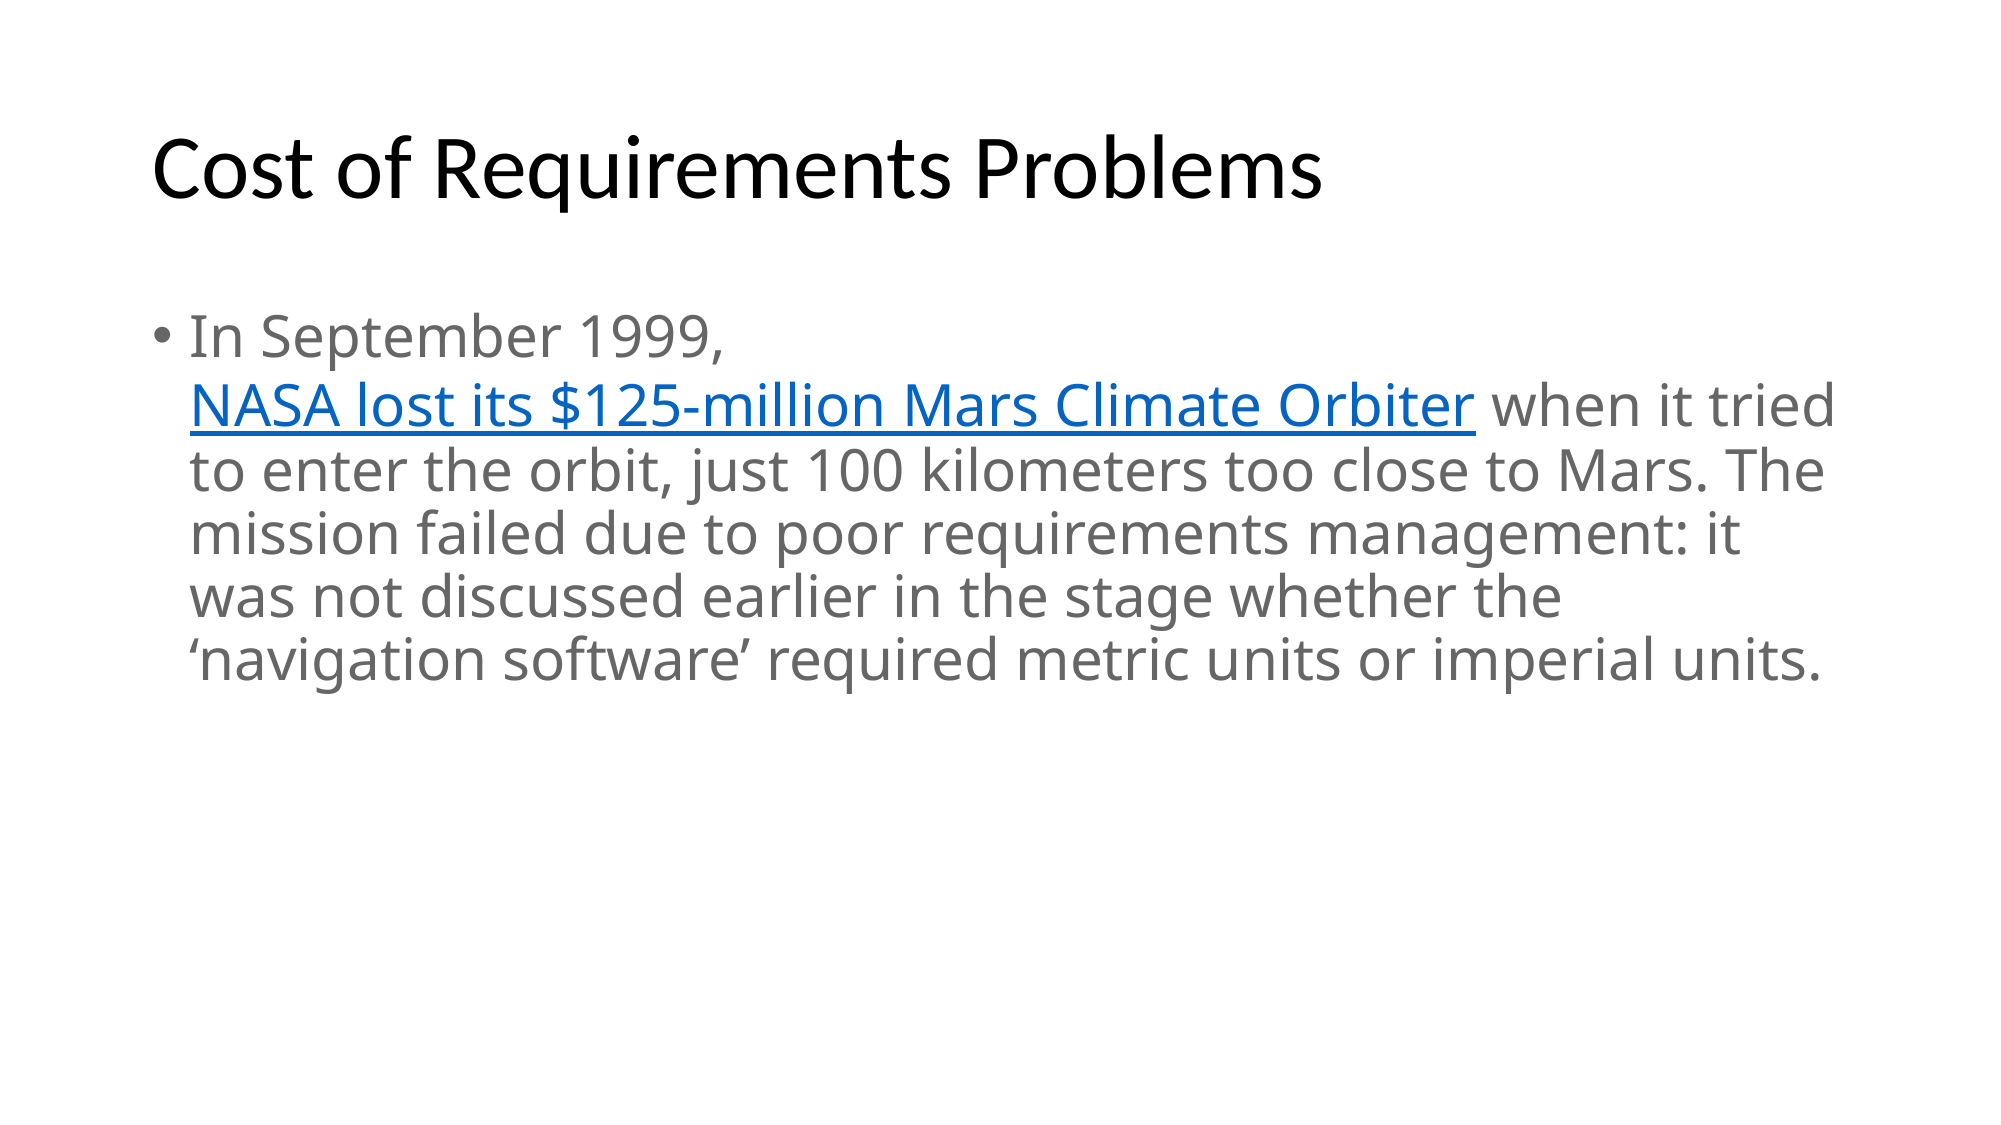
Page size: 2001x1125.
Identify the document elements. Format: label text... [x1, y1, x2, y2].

text_box In September 1999, NASA lost its $125-million Mars Climate Orbiter when it tried to enter the orbit, just 100 kilometers too close to Mars. The mission failed due to poor requirements management: it was not discussed earlier in the stage whether the ‘navigation software’ required metric units or imperial units. [137, 299, 1863, 1014]
text_box Cost of Requirements Problems [137, 59, 1863, 278]
